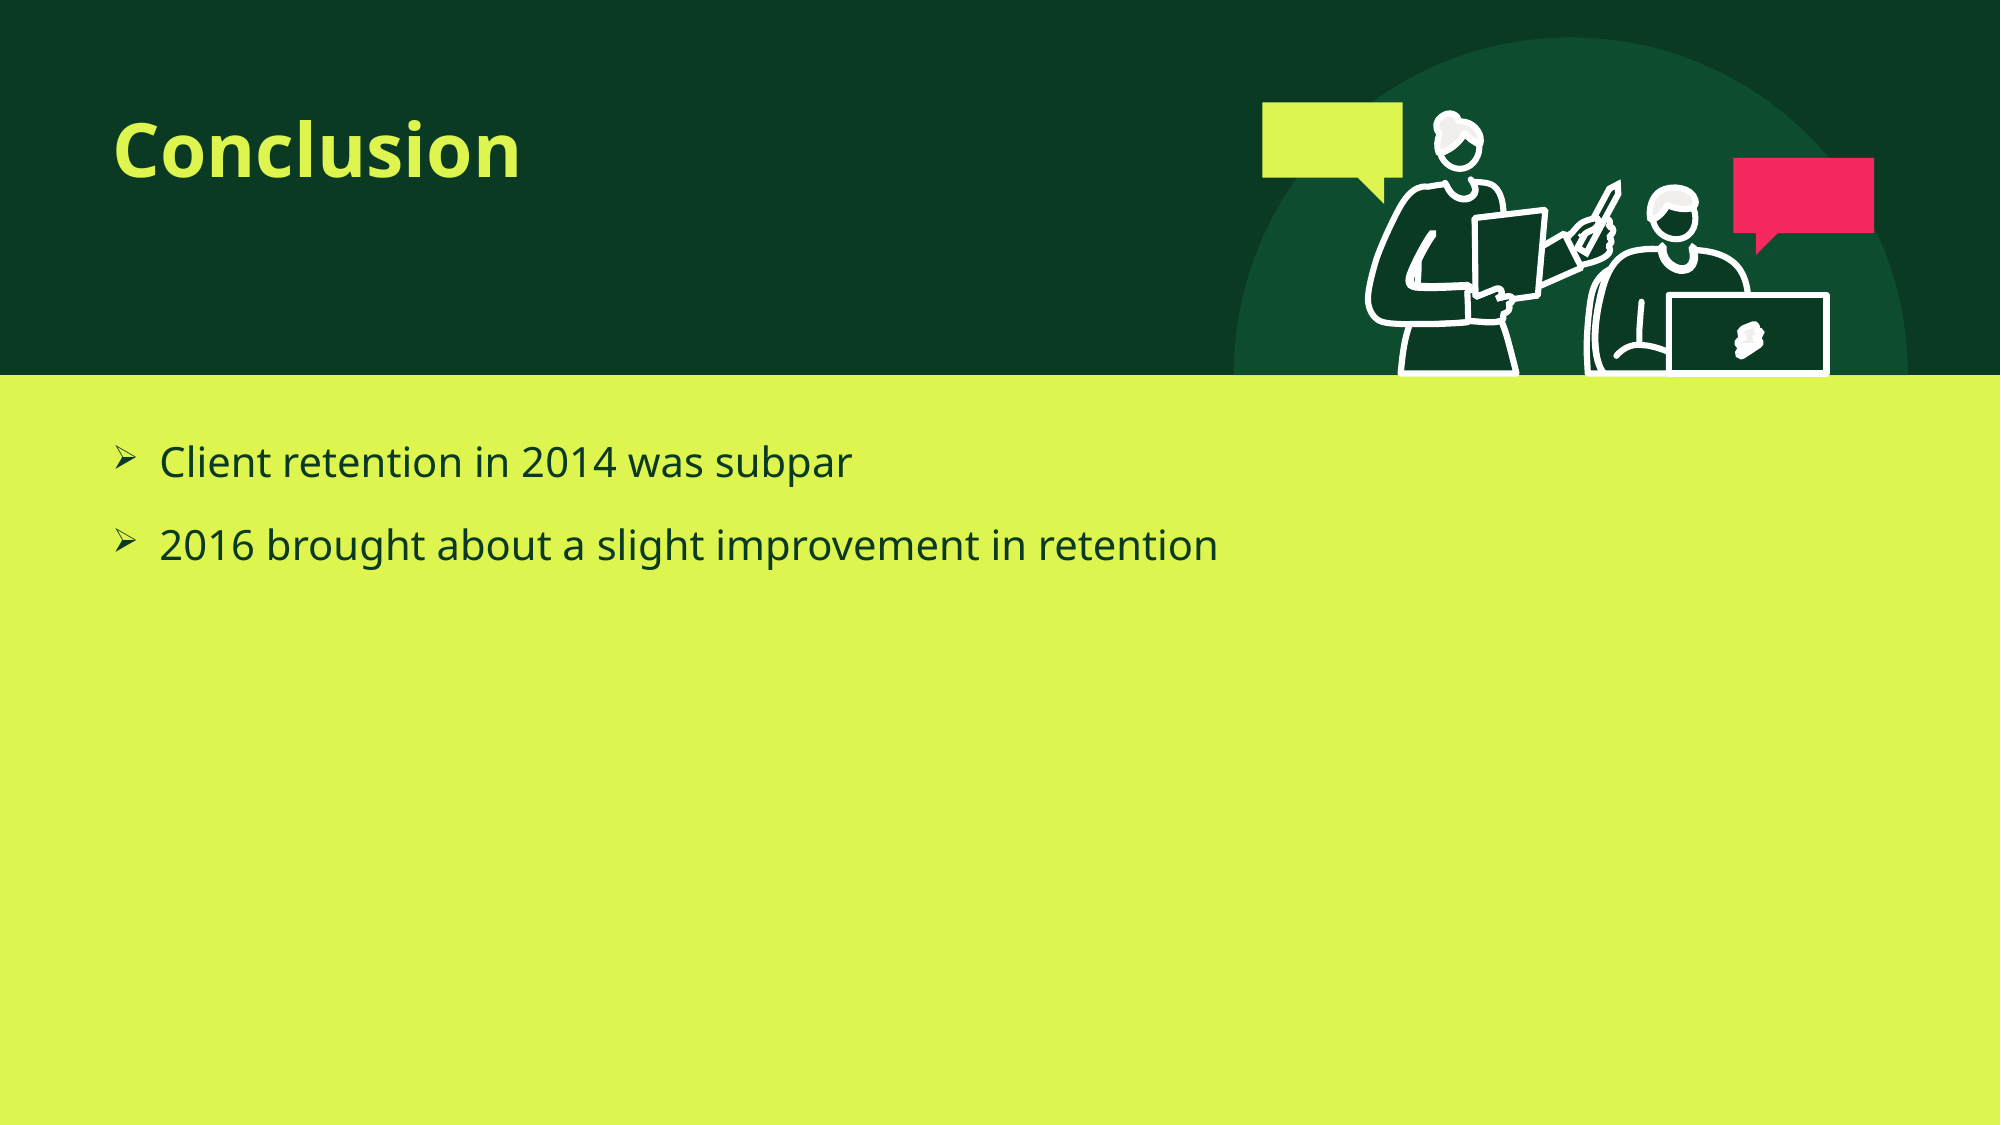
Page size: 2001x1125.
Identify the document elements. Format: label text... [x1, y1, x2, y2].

list Client retention in 2014 was subpar 2016 brought about a slight improvement in retention [112, 441, 1855, 1055]
title Conclusion [112, 112, 1225, 374]
